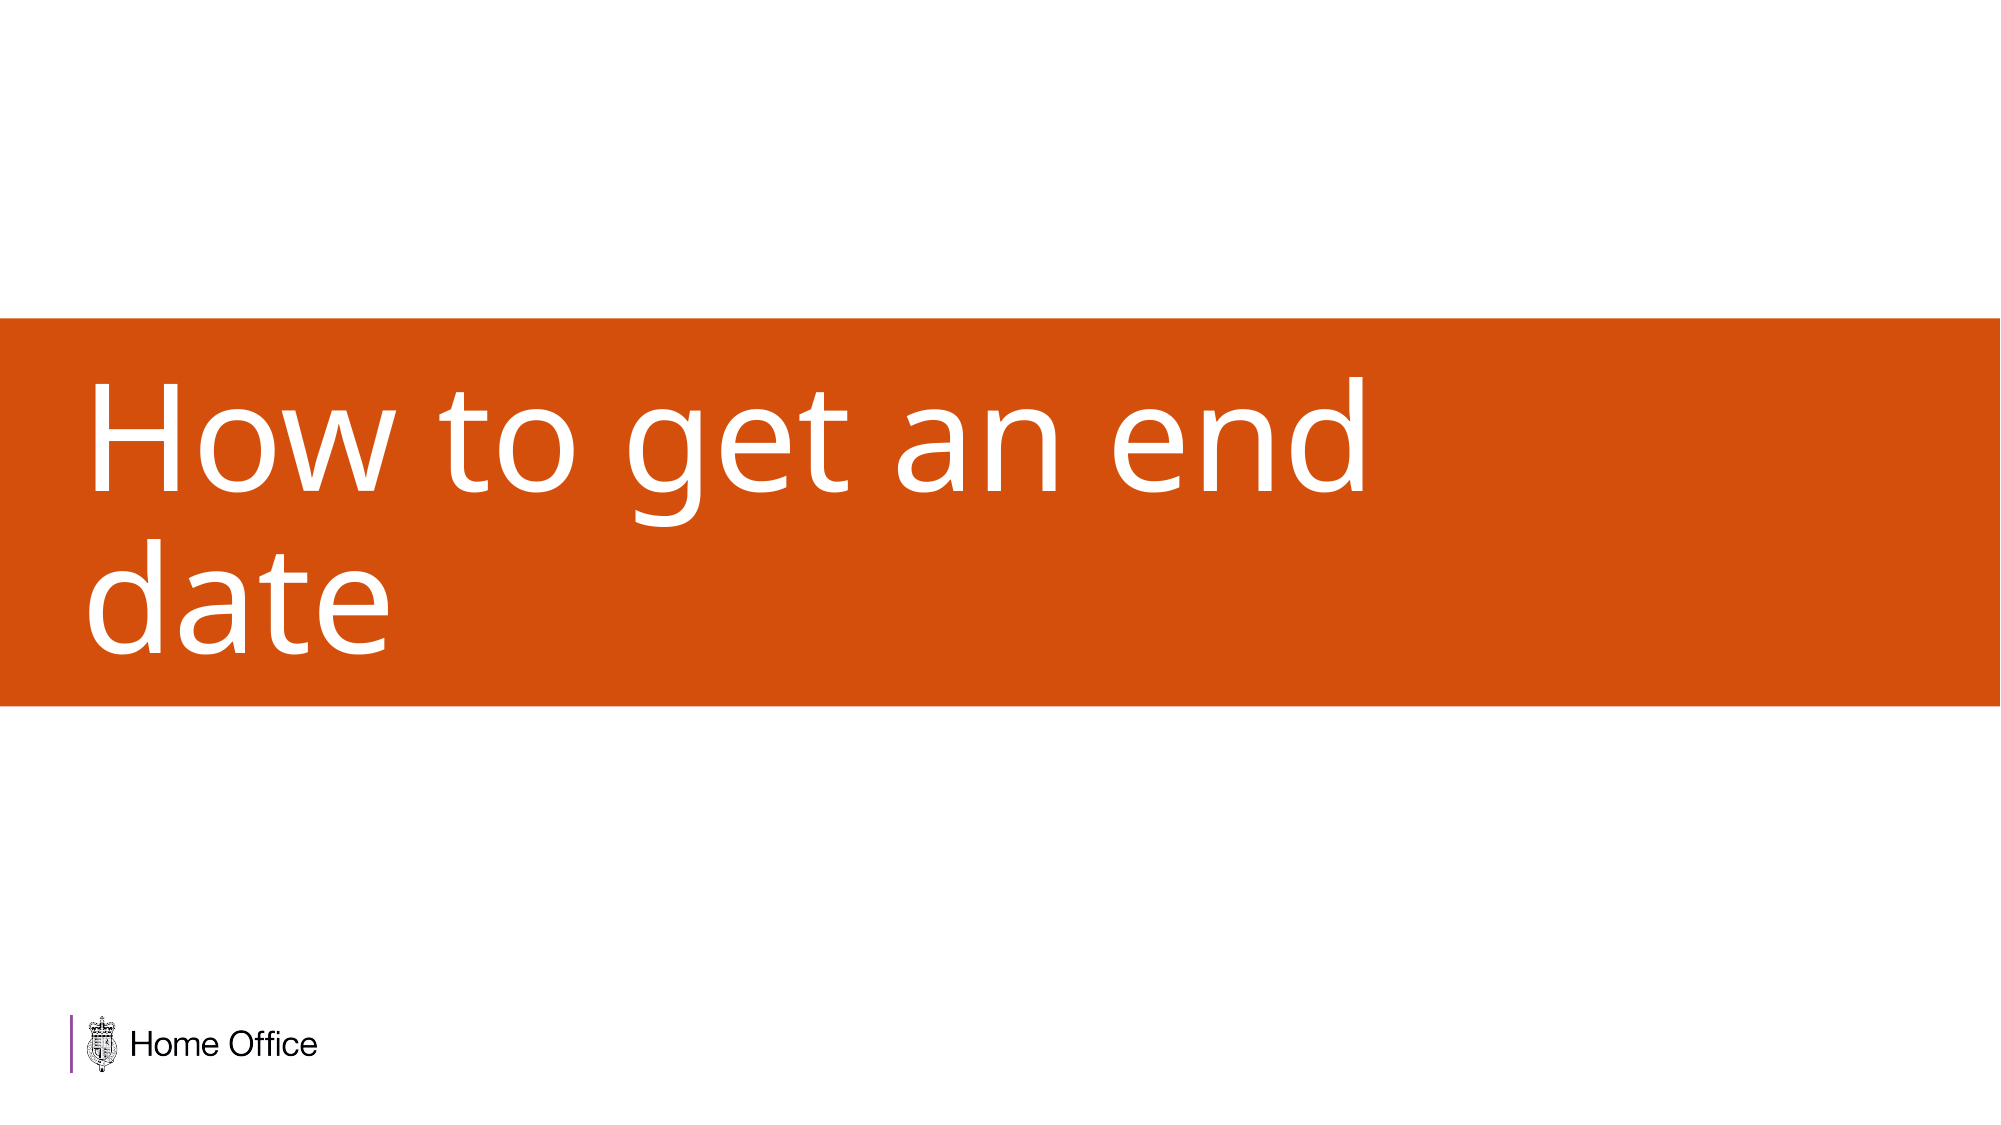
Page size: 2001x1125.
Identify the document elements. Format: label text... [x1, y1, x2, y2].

picture [70, 1015, 317, 1073]
text_box How to get an end date [70, 433, 1648, 615]
text_box [0, 317, 2000, 707]
